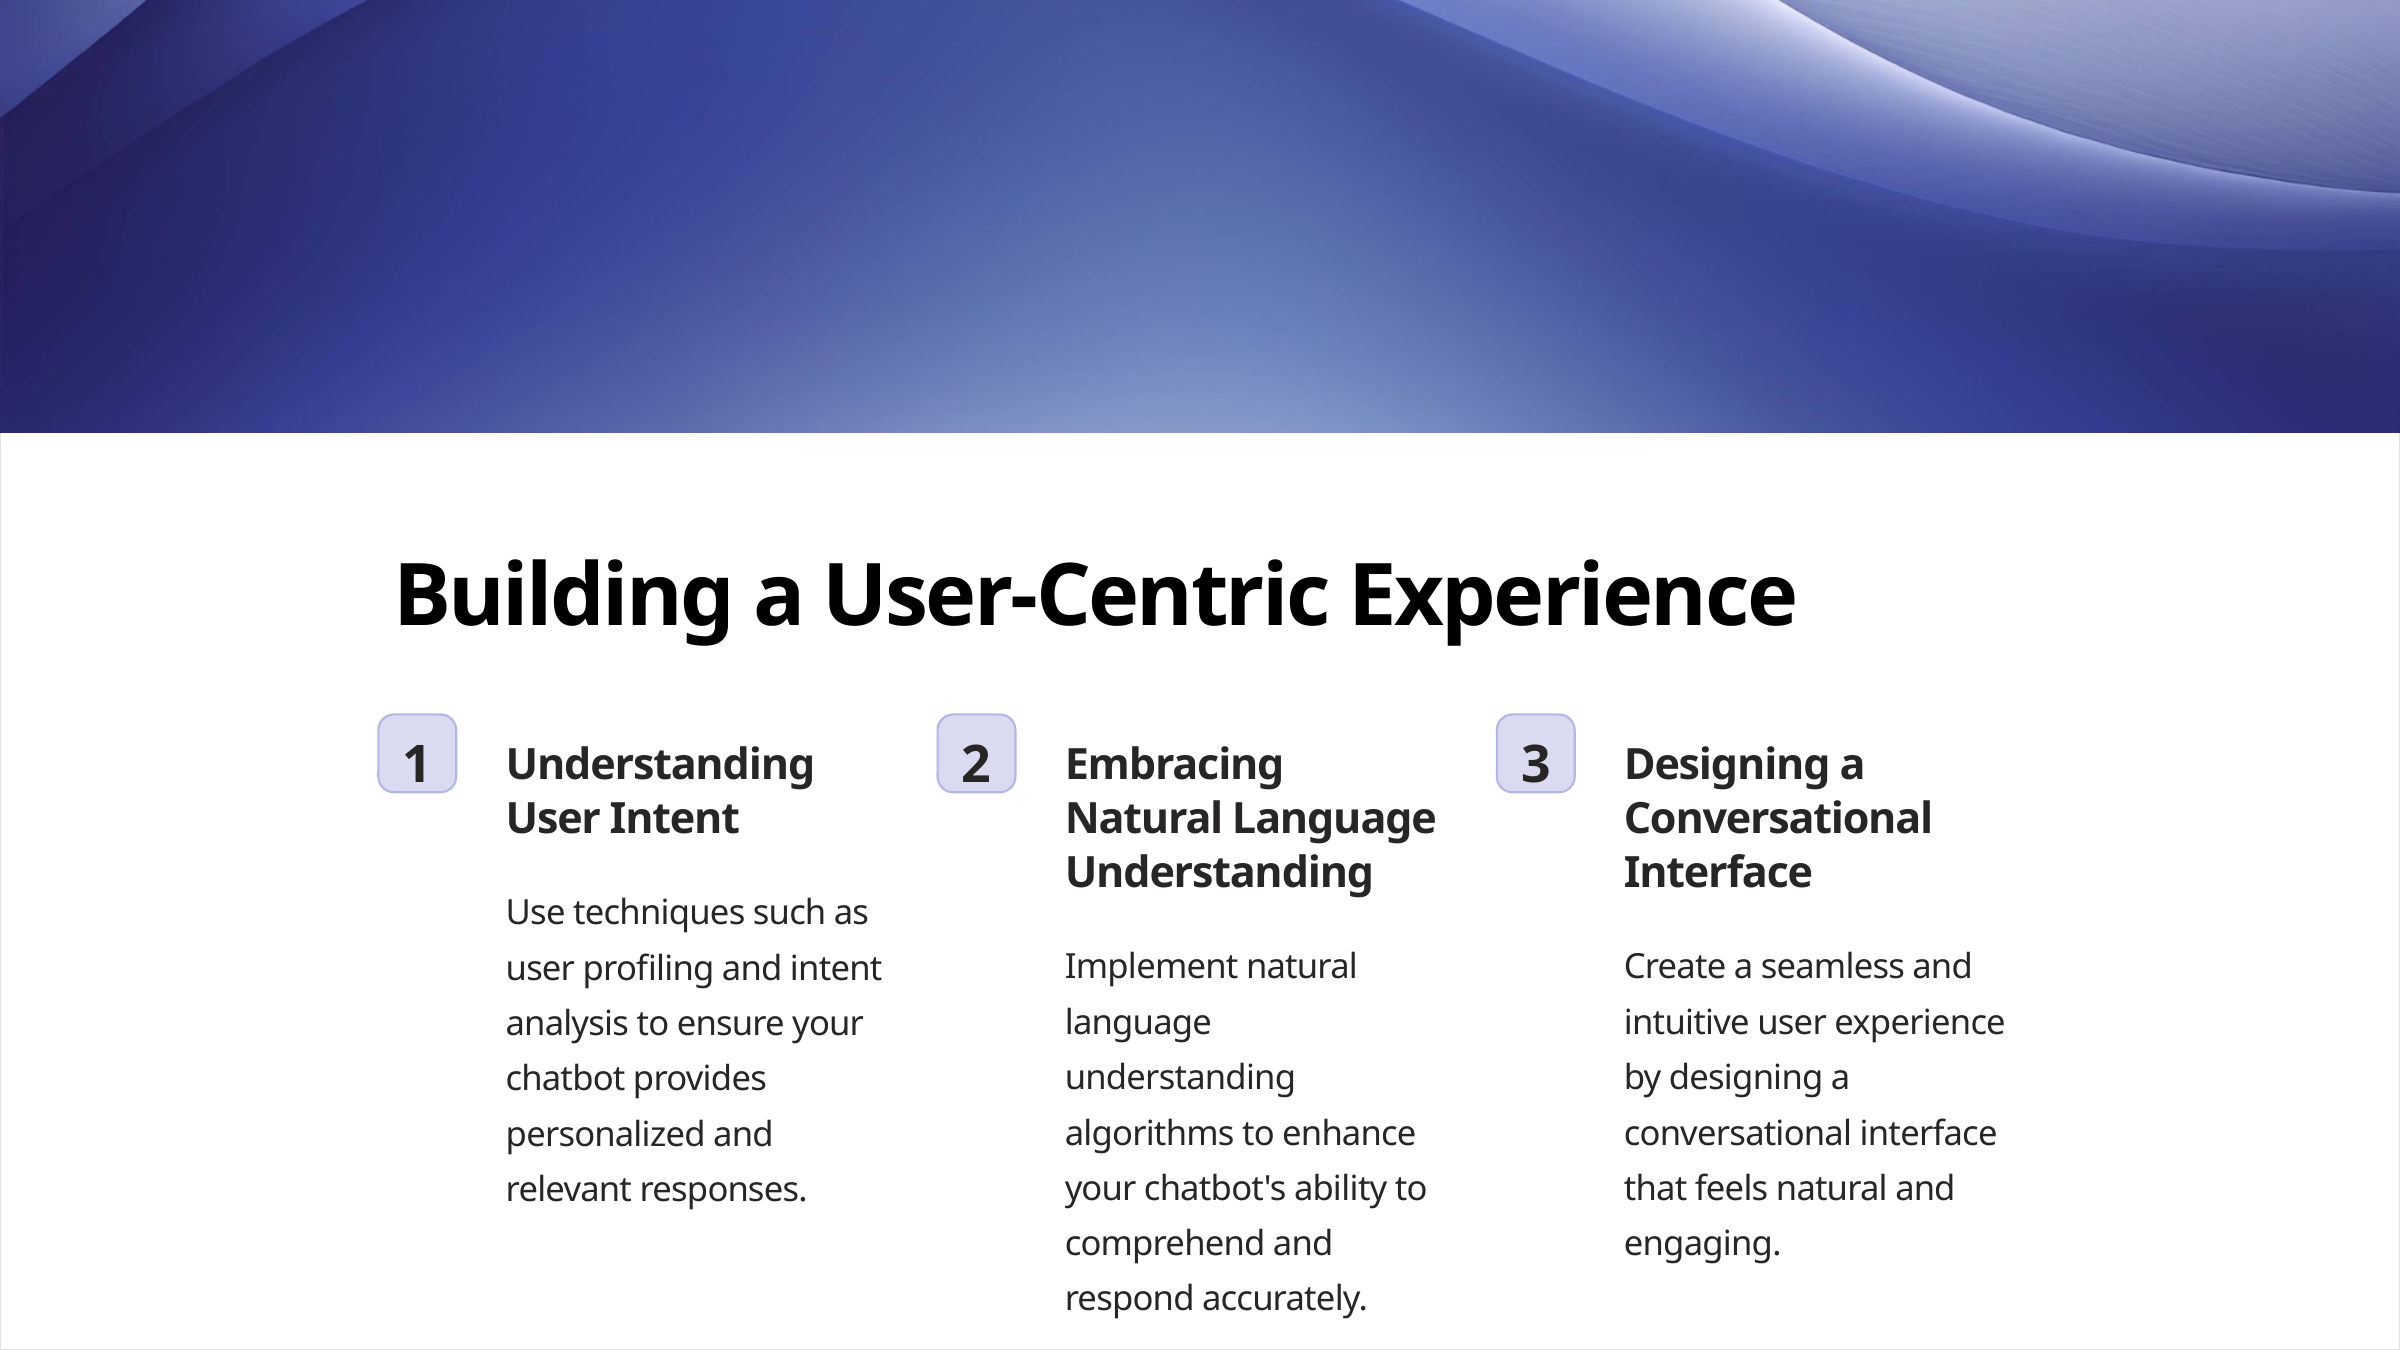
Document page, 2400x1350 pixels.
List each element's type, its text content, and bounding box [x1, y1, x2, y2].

text_box [937, 714, 1016, 793]
text_box Building a User-Centric Experience [378, 527, 1776, 636]
text_box Create a seamless and intuitive user experience by designing a conversational interface that feels natural and engaging. [1609, 923, 2022, 1256]
text_box [378, 714, 457, 793]
text_box 3 [1519, 720, 1553, 786]
text_box 1 [405, 720, 430, 786]
text_box Understanding User Intent [490, 726, 903, 835]
text_box [0, 433, 2400, 1350]
text_box Embracing Natural Language Understanding [1050, 726, 1463, 889]
text_box [1496, 714, 1575, 793]
text_box Implement natural language understanding algorithms to enhance your chatbot's ability to comprehend and respond accurately. [1050, 923, 1463, 1256]
text_box Designing a Conversational Interface [1609, 726, 2022, 889]
text_box 2 [960, 720, 993, 786]
text_box Use techniques such as user profiling and intent analysis to ensure your chatbot provides personalized and relevant responses. [490, 868, 903, 1201]
picture [0, 0, 2400, 433]
